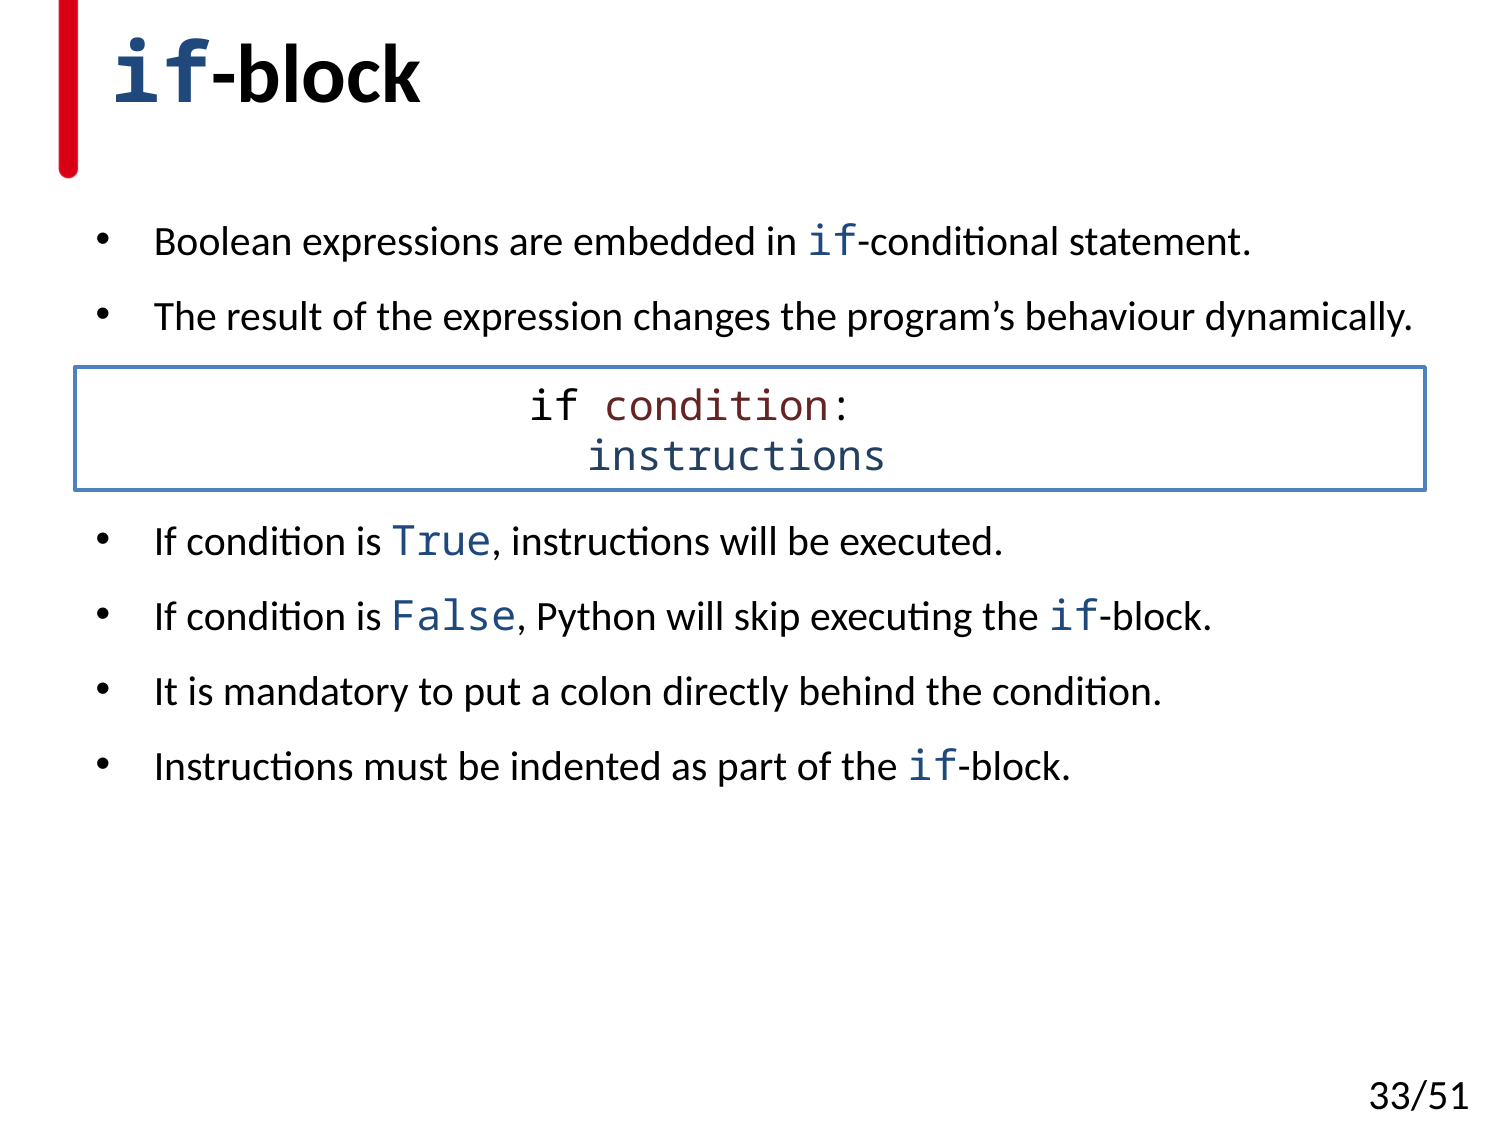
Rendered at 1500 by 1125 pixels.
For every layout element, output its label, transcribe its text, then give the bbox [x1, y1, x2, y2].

list Boolean expressions are embedded in if-conditional statement. The result of the expression changes the program’s behaviour dynamically. If condition is True, instructions will be executed. If condition is False, Python will skip executing the if-block. It is mandatory to put a colon directly behind the condition. Instructions must be indented as part of the if-block. [80, 206, 1470, 701]
text_box if condition: instructions [73, 365, 1427, 492]
title if-block [96, 0, 1500, 138]
picture [57, 0, 81, 200]
